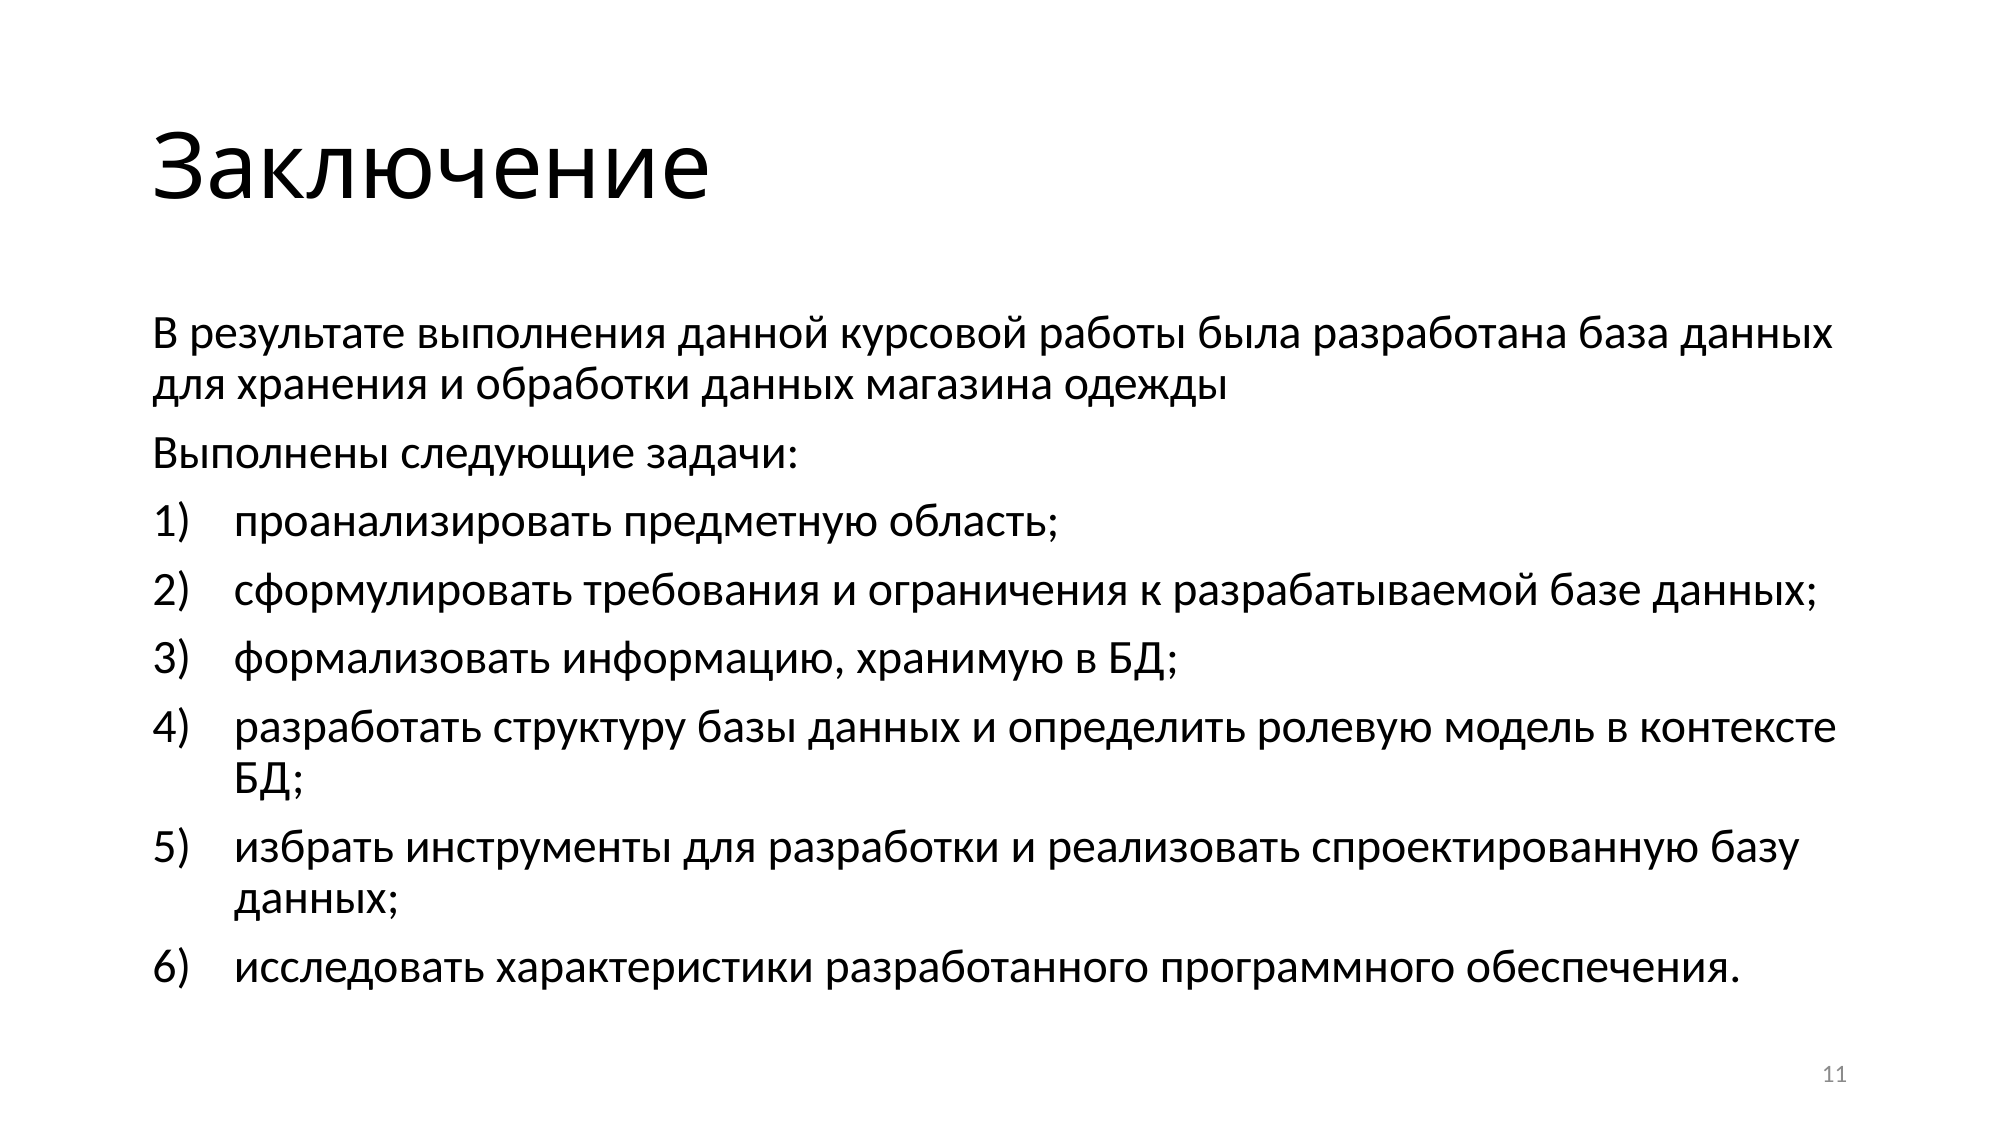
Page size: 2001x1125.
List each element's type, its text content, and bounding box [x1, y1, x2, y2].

slide_number 11 [1412, 1042, 1863, 1103]
list В результате выполнения данной курсовой работы была разработана база данных для хранения и обработки данных магазина одежды Выполнены следующие задачи: проанализировать предметную область; сформулировать требования и ограничения к разрабатываемой базе данных; формализовать информацию, хранимую в БД; разработать структуру базы данных и определить ролевую модель в контексте БД; избрать инструменты для разработки и реализовать спроектированную базу данных; исследовать характеристики разработанного программного обеспечения. [137, 299, 1863, 1014]
title Заключение [137, 59, 1863, 278]
